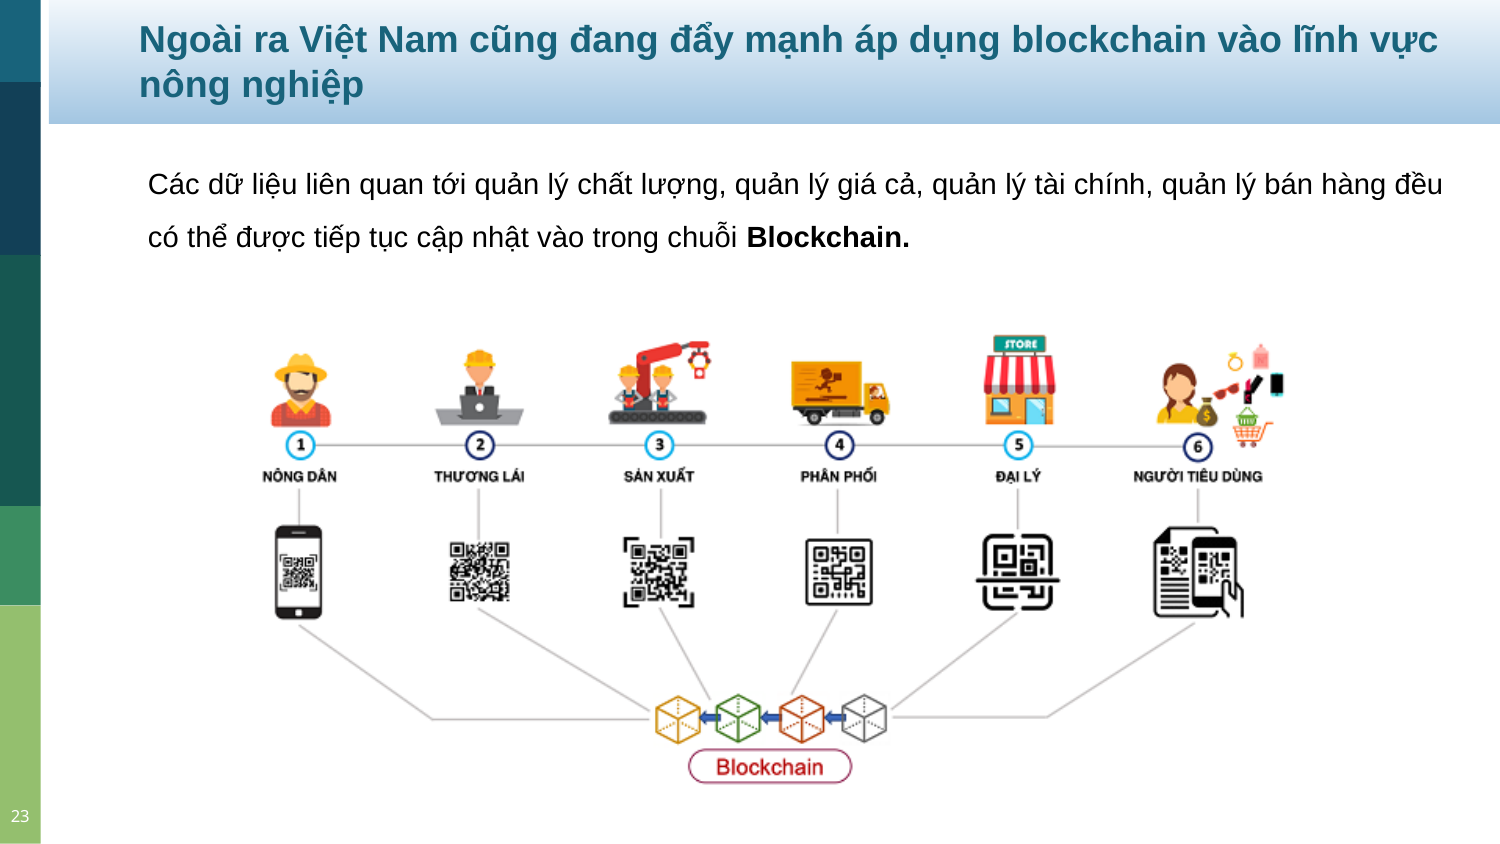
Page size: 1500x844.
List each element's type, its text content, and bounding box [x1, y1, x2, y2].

list Ngoài ra Việt Nam cũng đang đẩy mạnh áp dụng blockchain vào lĩnh vực nông nghiệp [48, 0, 1500, 124]
text_box Các dữ liệu liên quan tới quản lý chất lượng, quản lý giá cả, quản lý tài chính, quản lý bán hàng đều có thể được tiếp tục cập nhật vào trong chuỗi Blockchain. [132, 140, 1485, 261]
picture [258, 329, 1291, 791]
slide_number ‹#› [0, 790, 49, 844]
